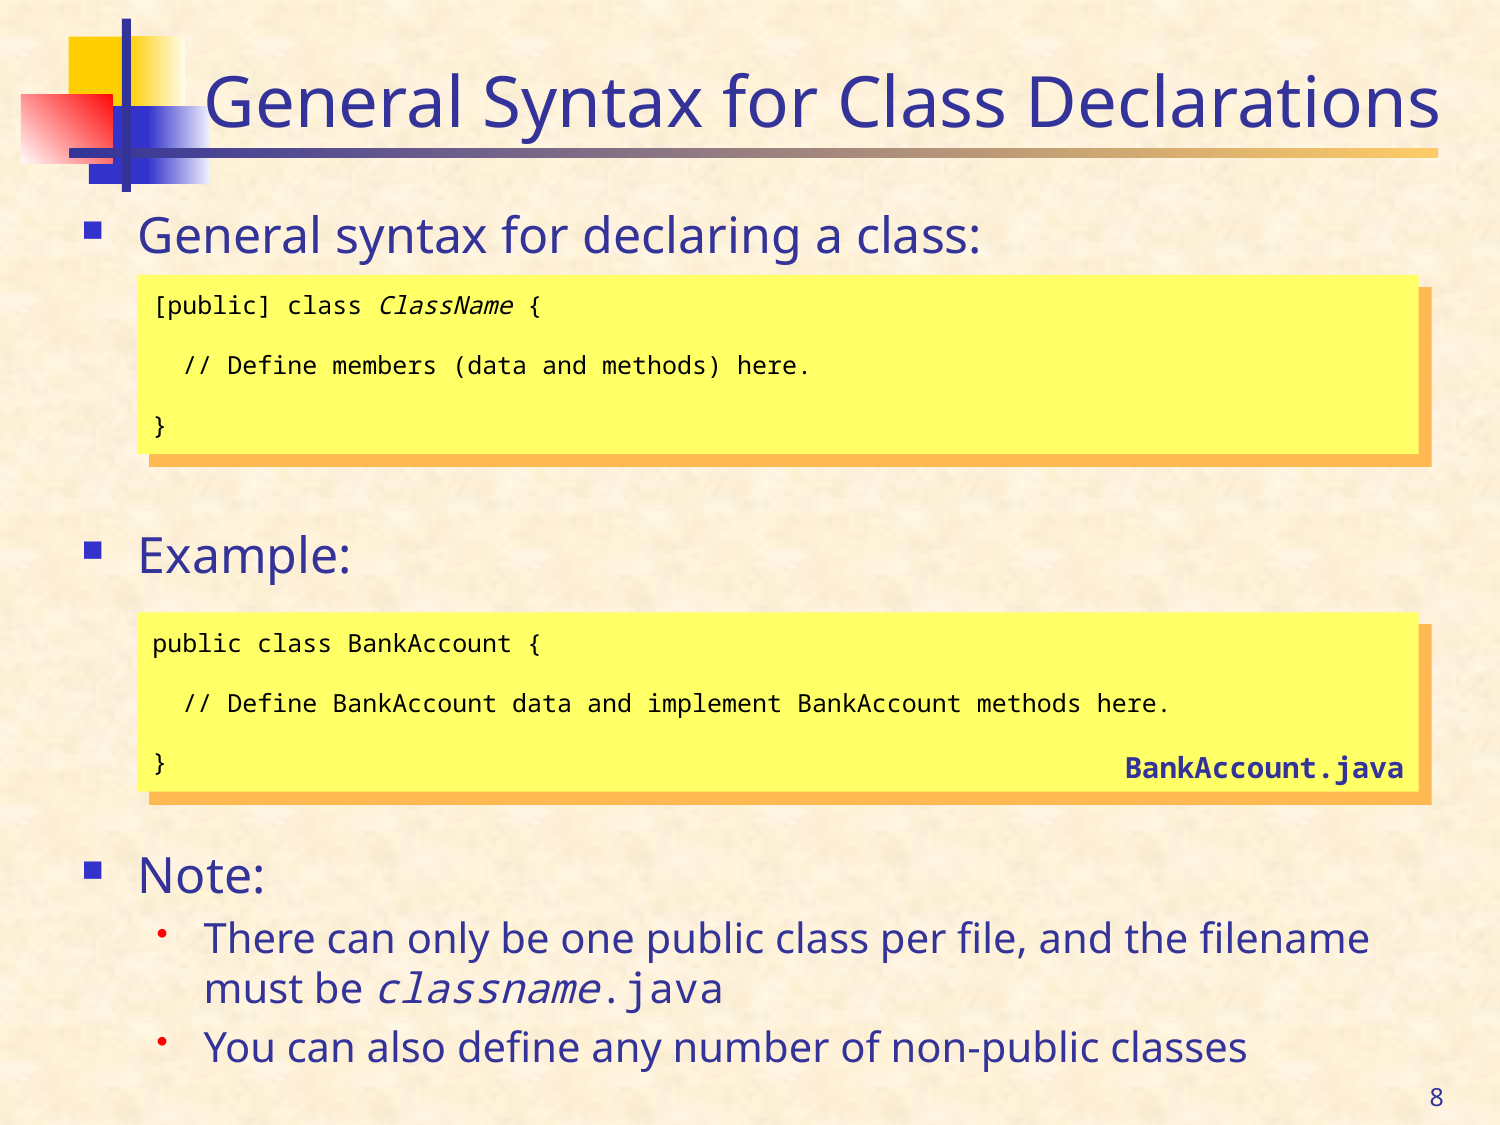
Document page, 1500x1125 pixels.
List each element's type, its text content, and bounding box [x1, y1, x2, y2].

footer 8 [983, 1047, 1460, 1123]
picture [0, 0, 1500, 1125]
text_box BankAccount.java [1109, 741, 1420, 792]
text_box [public] class ClassName { // Define members (data and methods) here. } [137, 274, 1419, 455]
title General Syntax for Class Declarations [188, 34, 1468, 150]
list General syntax for declaring a class: Example: Note: There can only be one public class per file, and the filename must be classname.java You can also define any number of non-public classes [66, 196, 1460, 1007]
text_box public class BankAccount { // Define BankAccount data and implement BankAccount methods here. } [137, 612, 1419, 792]
